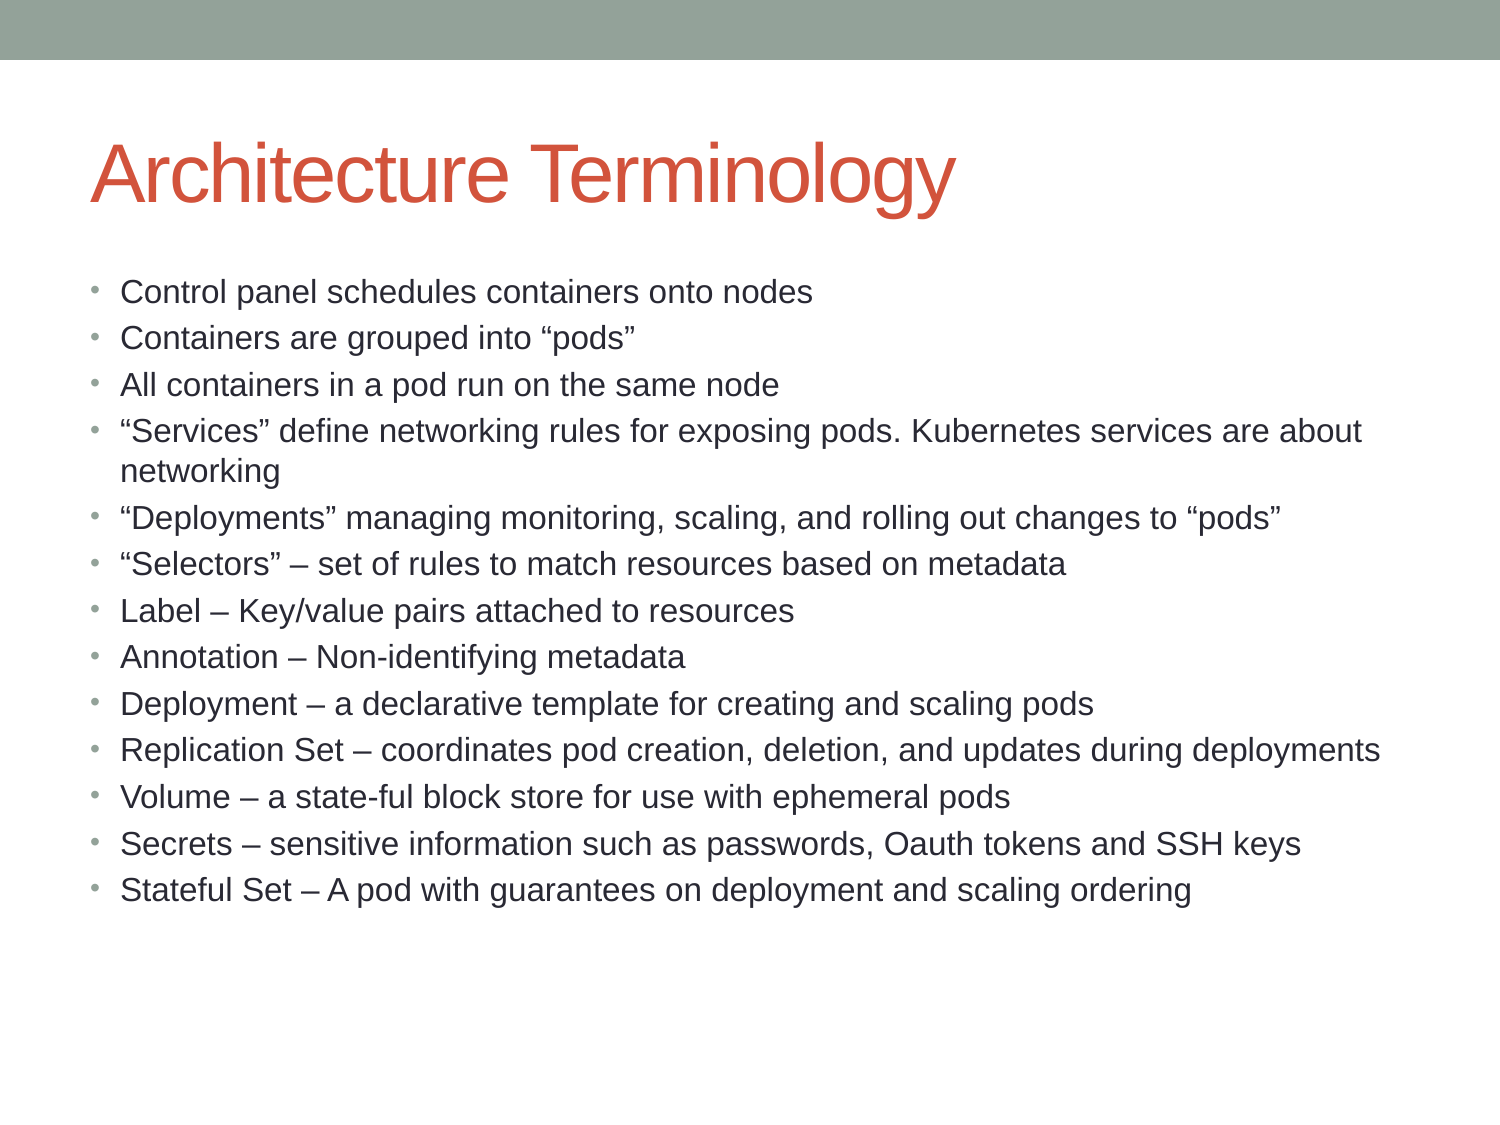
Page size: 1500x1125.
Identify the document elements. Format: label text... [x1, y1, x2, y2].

title Architecture Terminology [75, 87, 1425, 250]
list Control panel schedules containers onto nodes Containers are grouped into “pods” All containers in a pod run on the same node “Services” define networking rules for exposing pods. Kubernetes services are about networking “Deployments” managing monitoring, scaling, and rolling out changes to “pods” “Selectors” – set of rules to match resources based on metadata Label – Key/value pairs attached to resources Annotation – Non-identifying metadata Deployment – a declarative template for creating and scaling pods Replication Set – coordinates pod creation, deletion, and updates during deployments Volume – a state-ful block store for use with ephemeral pods Secrets – sensitive information such as passwords, Oauth tokens and SSH keys Stateful Set – A pod with guarantees on deployment and scaling ordering [75, 262, 1425, 1063]
